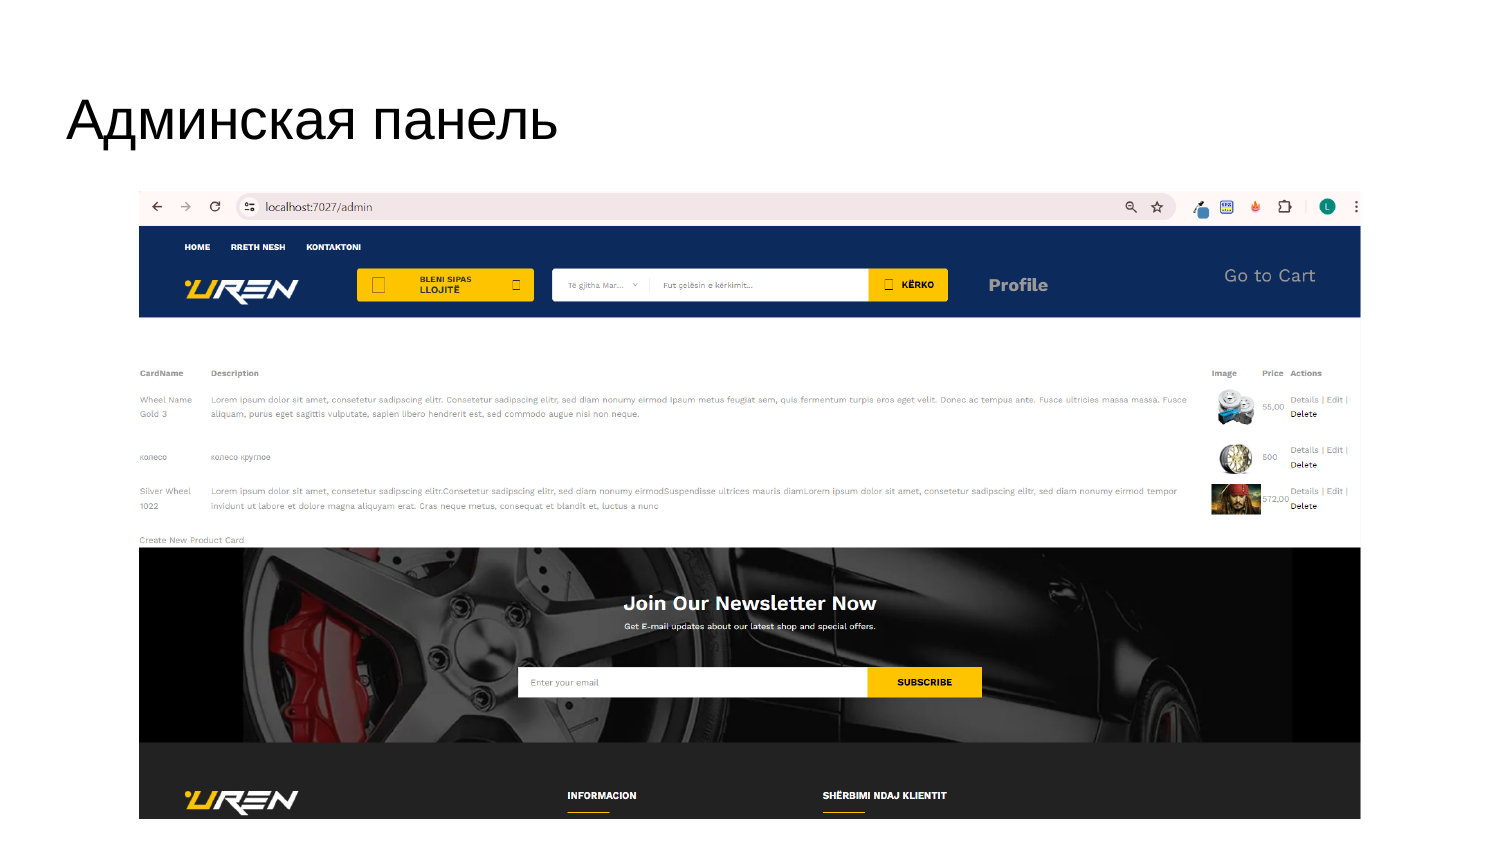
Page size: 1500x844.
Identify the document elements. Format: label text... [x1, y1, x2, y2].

picture [138, 191, 1361, 819]
title Админская панель [51, 72, 1449, 167]
